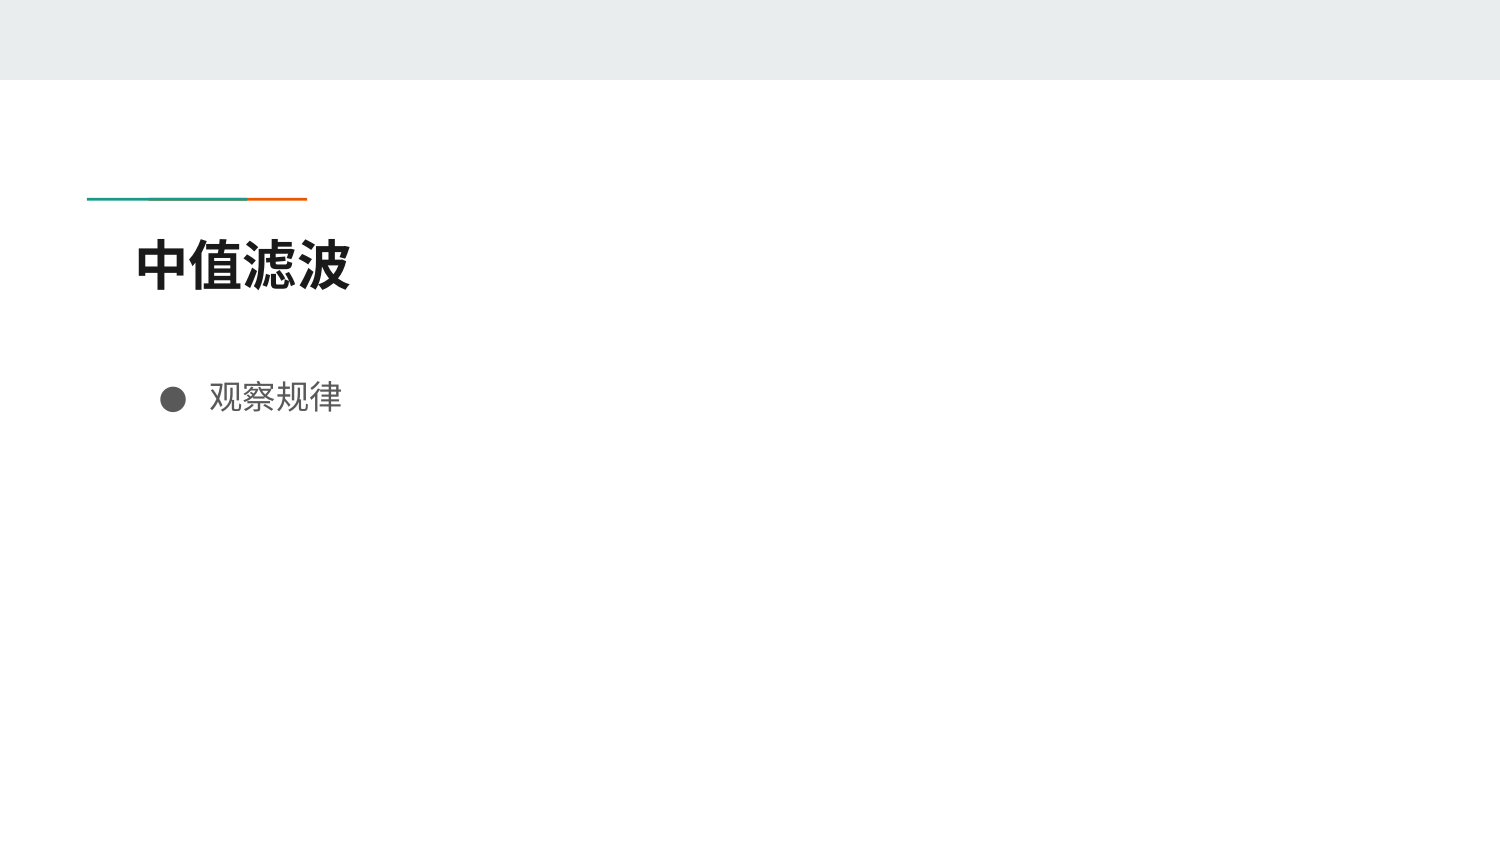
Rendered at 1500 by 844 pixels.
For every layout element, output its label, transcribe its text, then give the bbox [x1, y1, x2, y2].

list 观察规律 [119, 341, 1381, 712]
title 中值滤波 [119, 216, 1381, 305]
